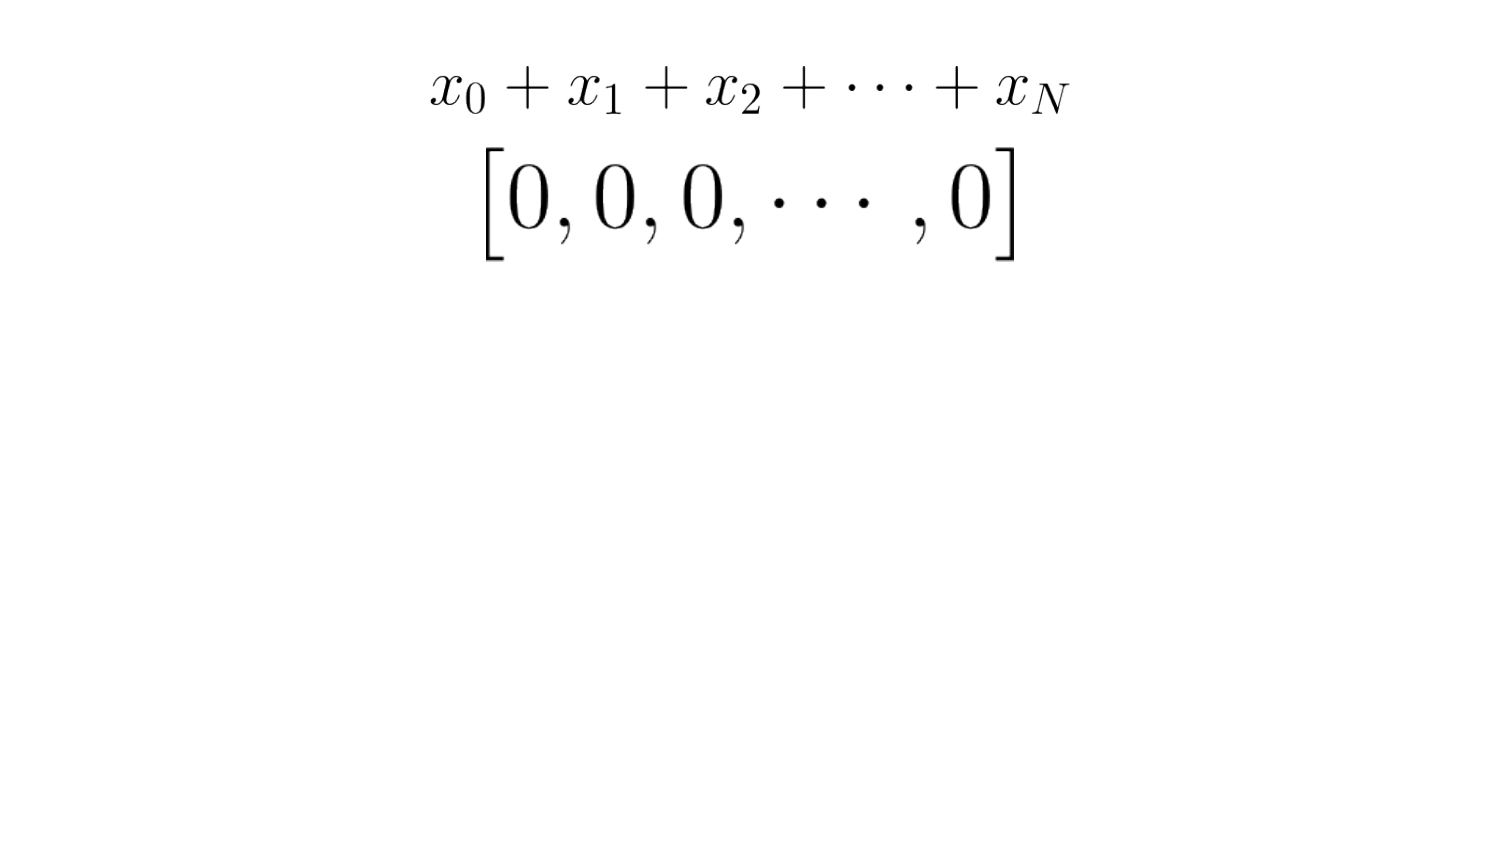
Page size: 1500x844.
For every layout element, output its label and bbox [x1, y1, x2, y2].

picture [429, 66, 1070, 115]
picture [486, 147, 1014, 262]
